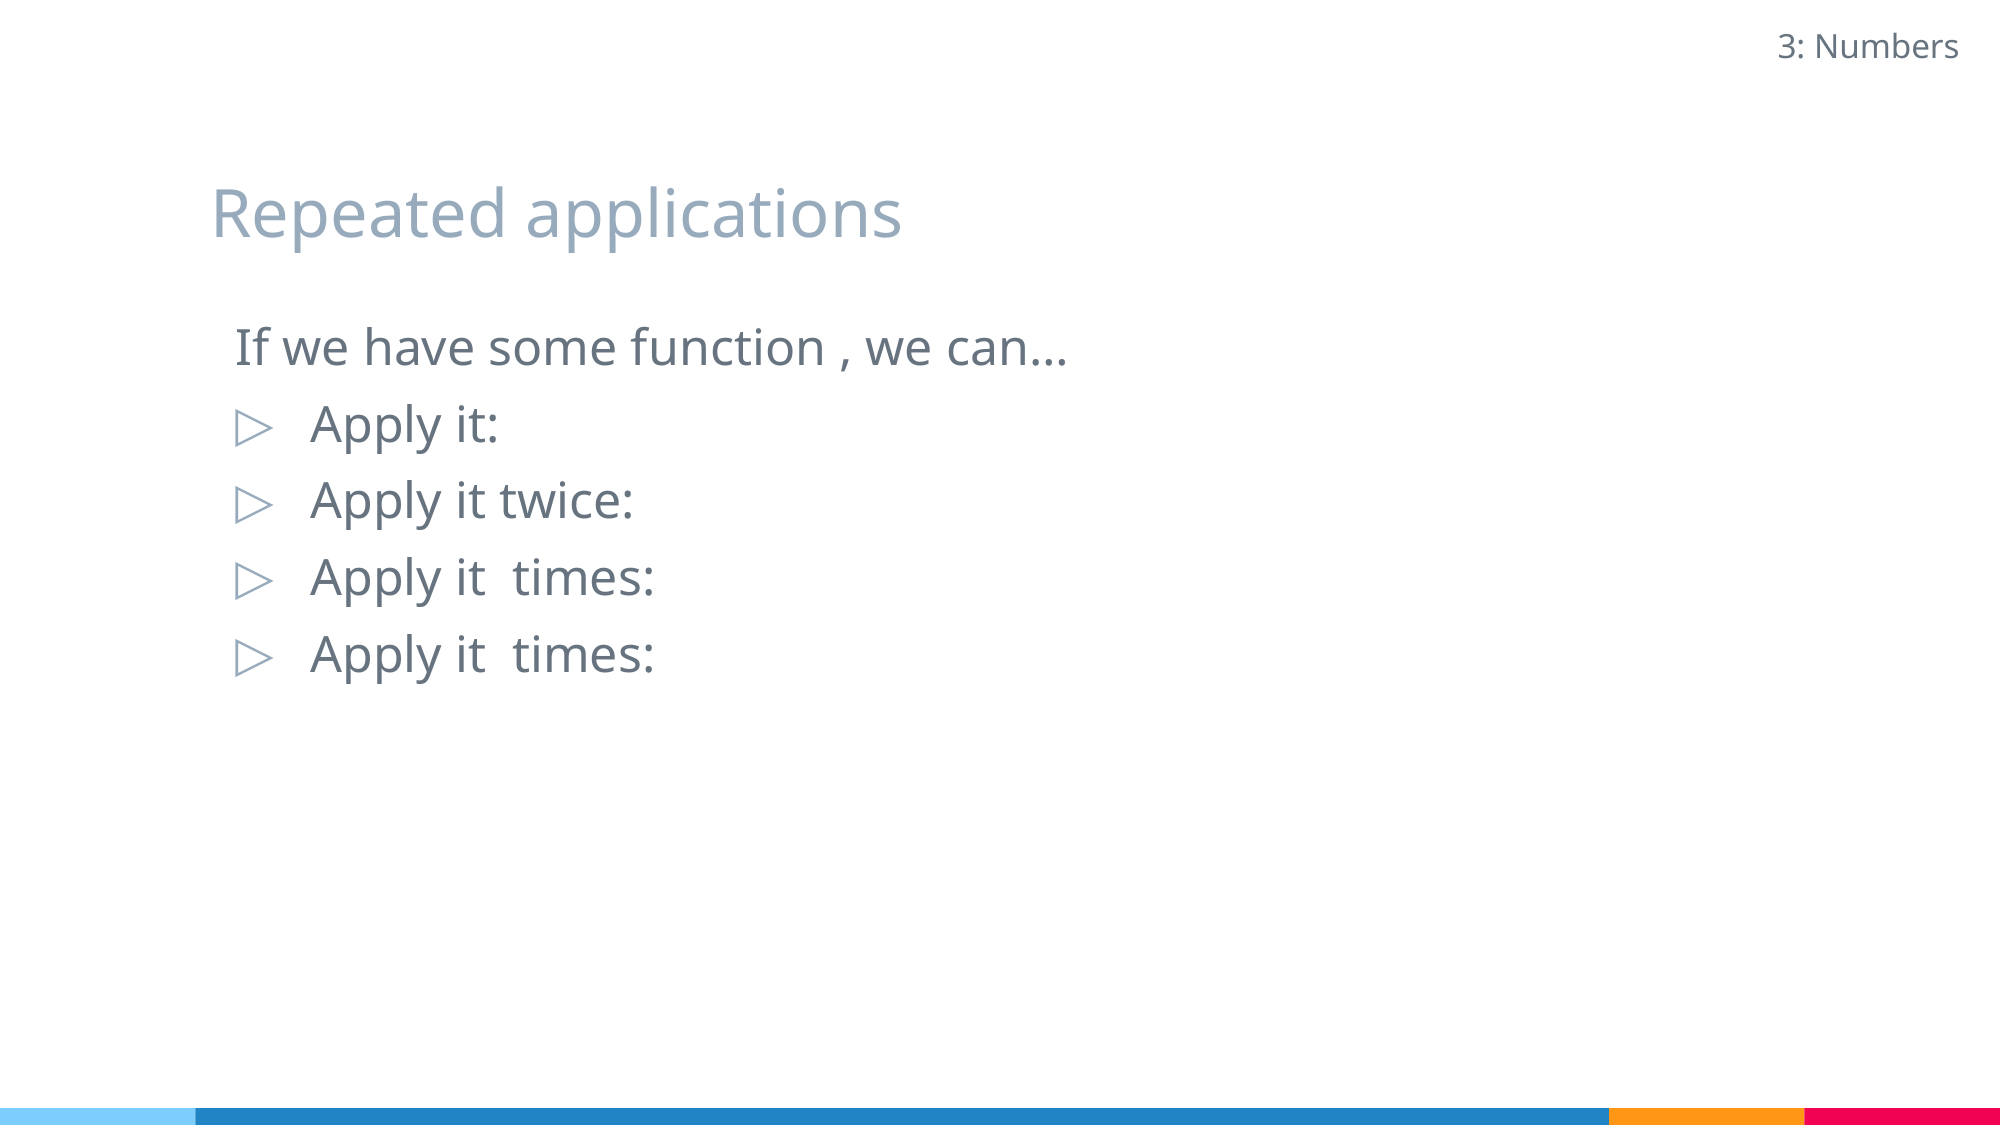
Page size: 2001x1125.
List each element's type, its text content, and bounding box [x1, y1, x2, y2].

list 3: Numbers [1609, 9, 1975, 79]
title Repeated applications [195, 78, 1609, 266]
